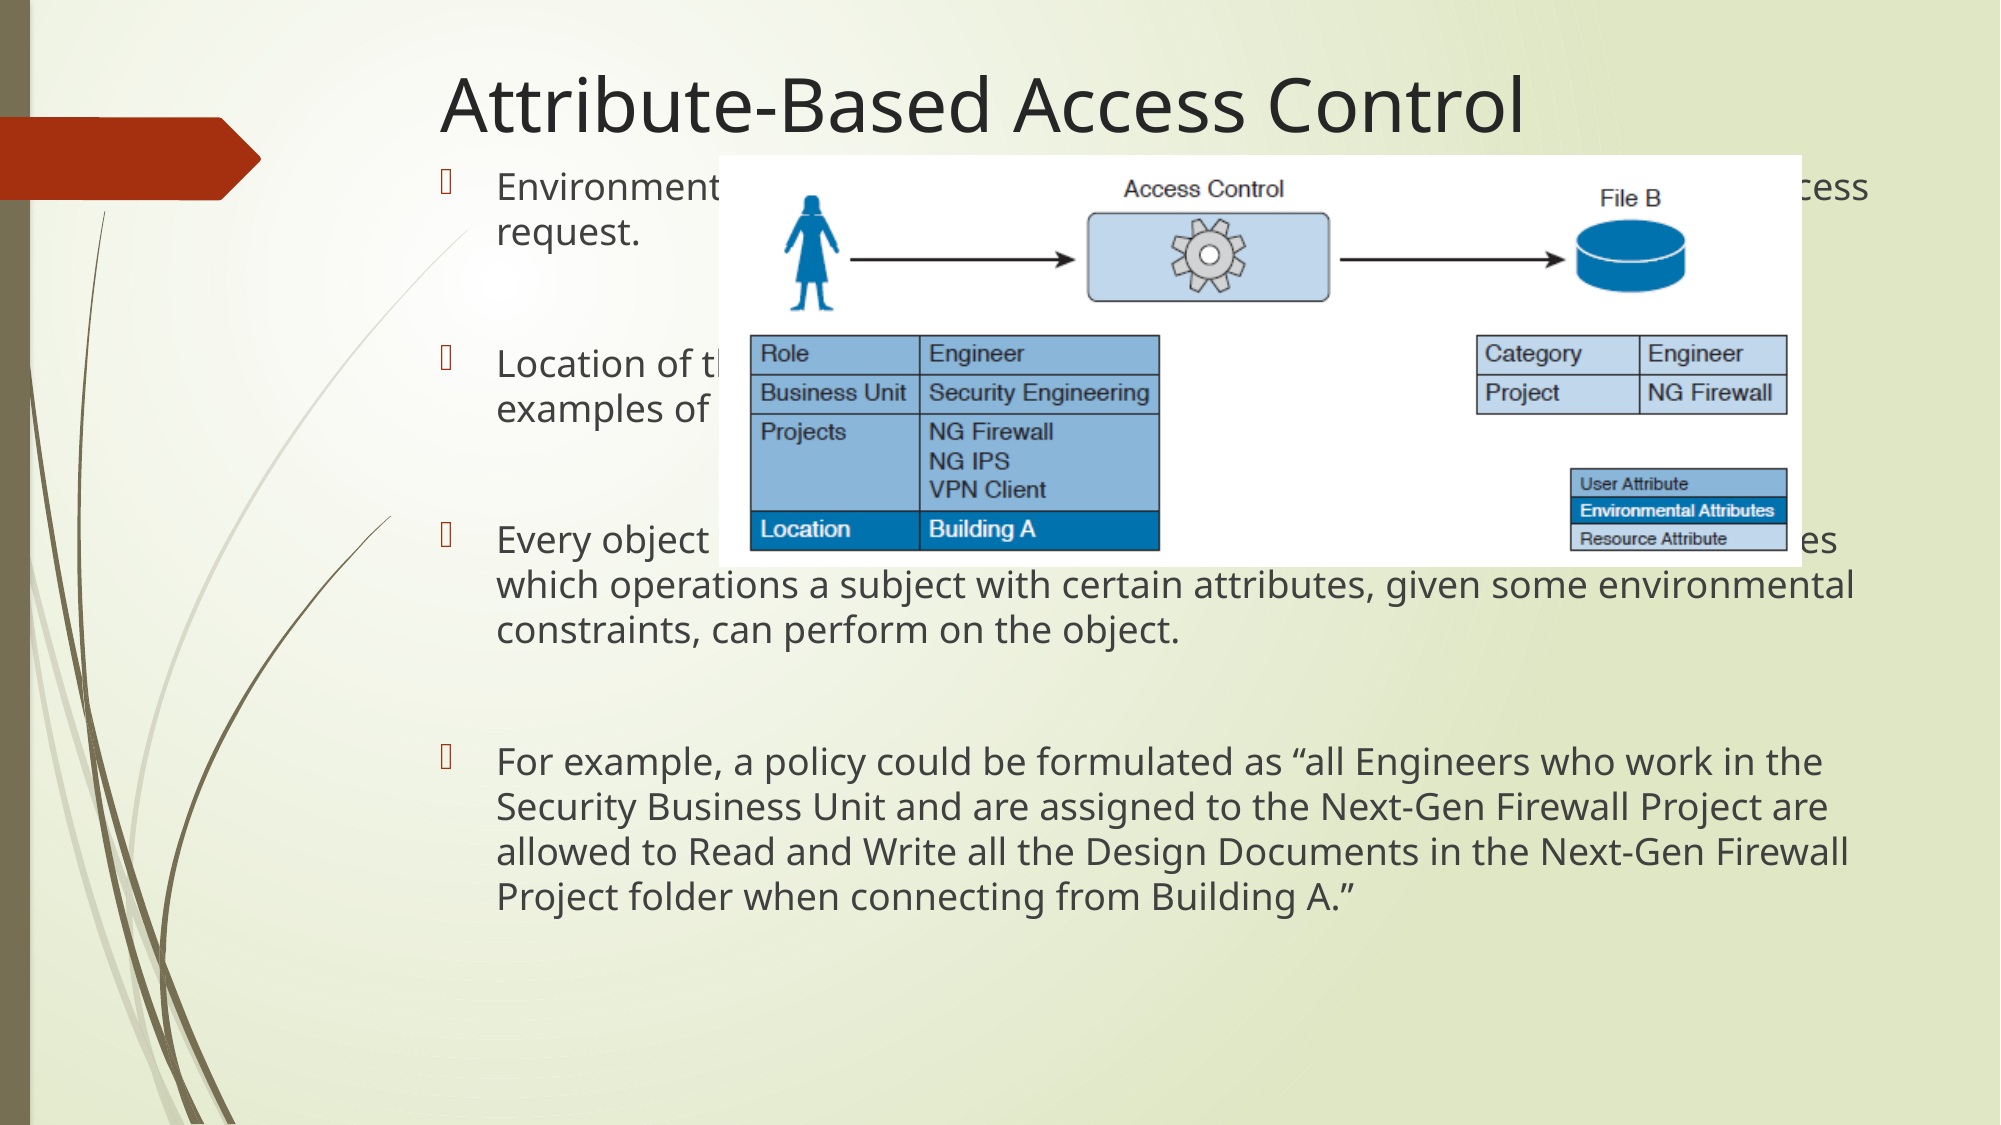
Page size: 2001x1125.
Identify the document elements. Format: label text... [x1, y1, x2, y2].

list Environment conditions are contextual information associated with the access request. Location of the access, time of the access, and the threat level are all examples of environmental attributes. Every object should also be associated with at least one policy that regulates which operations a subject with certain attributes, given some environmental constraints, can perform on the object. For example, a policy could be formulated as “all Engineers who work in the Security Business Unit and are assigned to the Next-Gen Firewall Project are allowed to Read and Write all the Design Documents in the Next-Gen Firewall Project folder when connecting from Building A.” [424, 155, 1888, 970]
title Attribute-Based Access Control [425, 49, 1888, 155]
picture [719, 154, 1802, 567]
